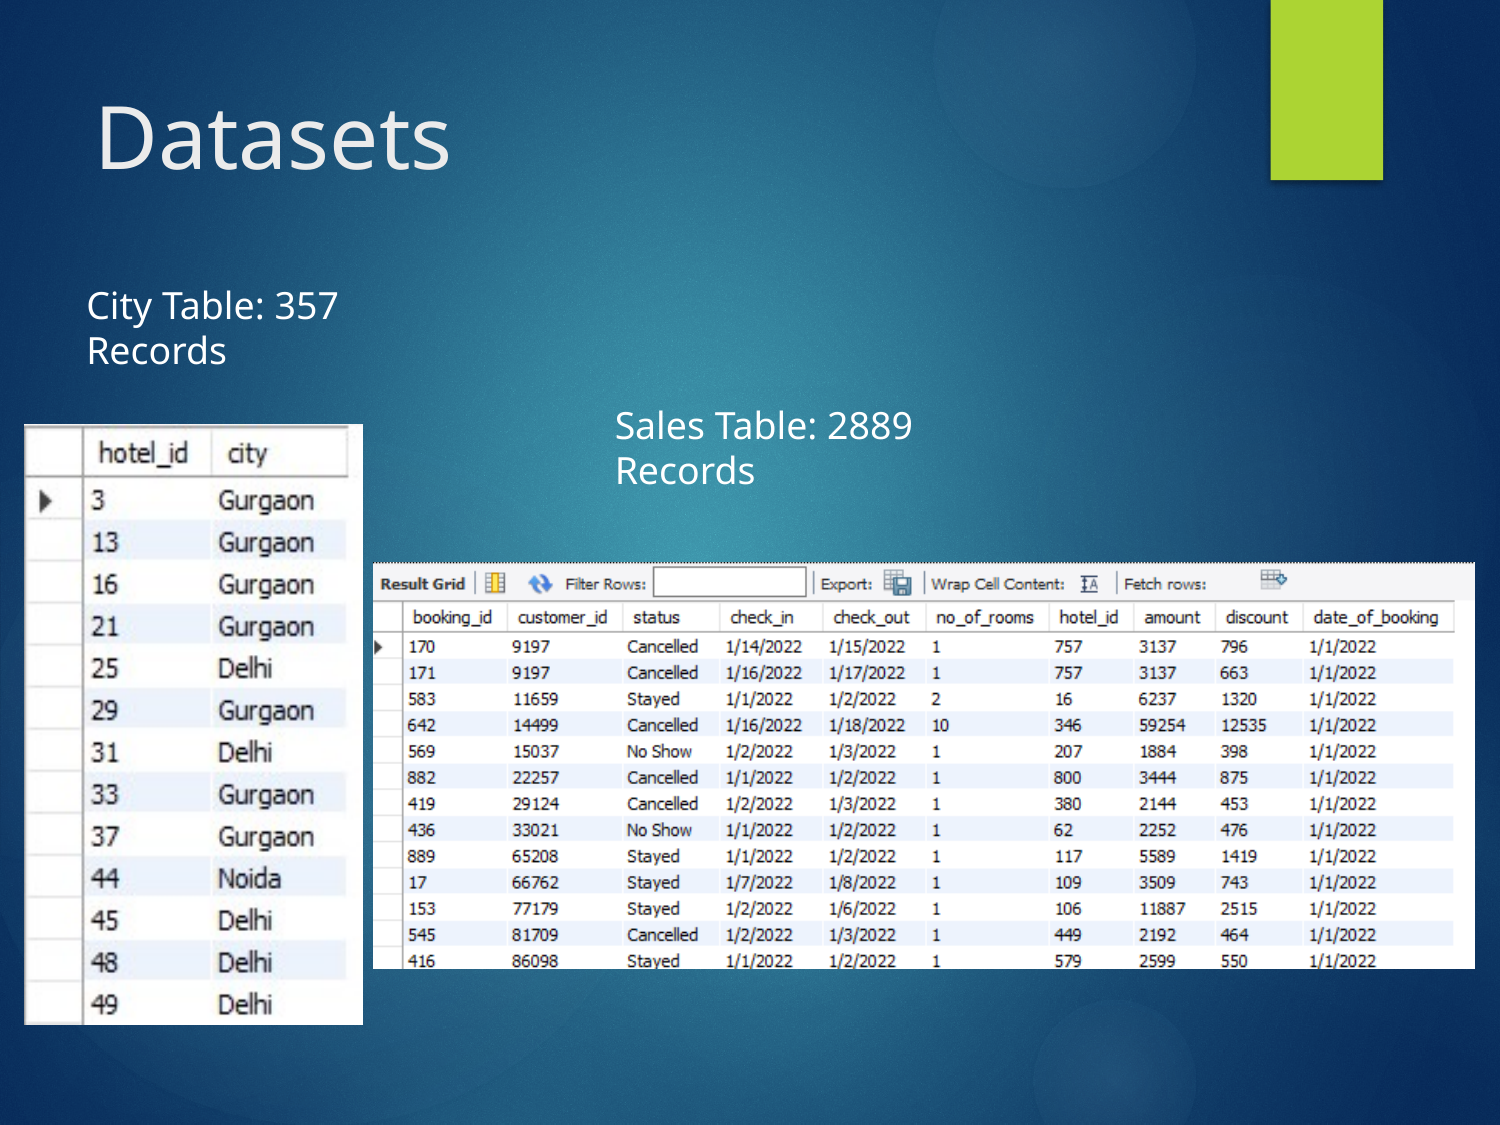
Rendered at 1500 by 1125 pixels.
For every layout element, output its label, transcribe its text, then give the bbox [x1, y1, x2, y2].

picture [24, 424, 363, 1026]
text_box City Table: 357 Records [71, 274, 472, 380]
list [373, 562, 1476, 969]
text_box Sales Table: 2889 Records [600, 394, 1075, 500]
title Datasets [79, 74, 1237, 304]
